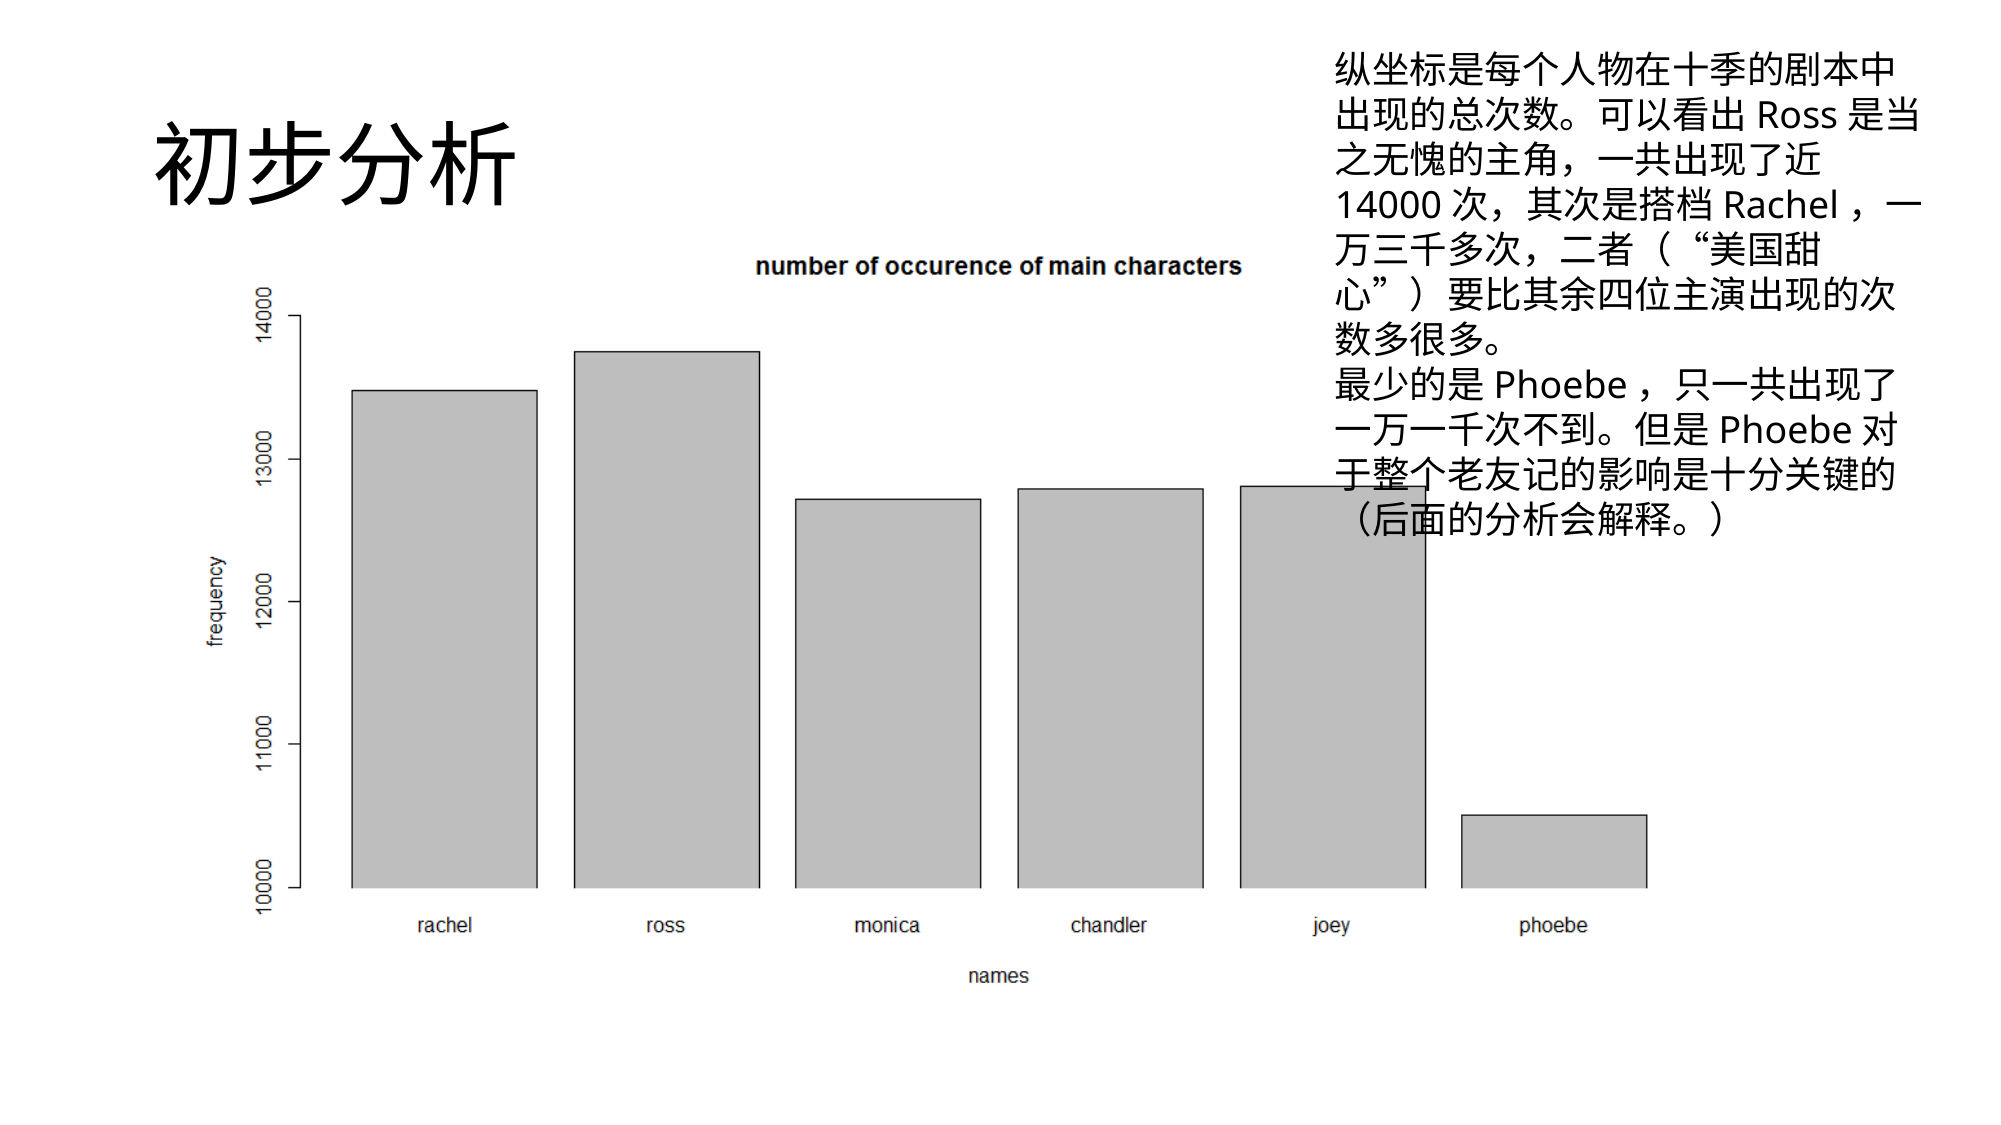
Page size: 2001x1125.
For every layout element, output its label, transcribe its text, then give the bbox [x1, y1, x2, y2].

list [199, 214, 1751, 1014]
title 初步分析 [137, 59, 1320, 278]
text_box 纵坐标是每个人物在十季的剧本中出现的总次数。可以看出Ross是当之无愧的主角，一共出现了近14000次，其次是搭档Rachel，一万三千多次，二者（“美国甜心”）要比其余四位主演出现的次数多很多。 最少的是Phoebe，只一共出现了一万一千次不到。但是Phoebe对于整个老友记的影响是十分关键的（后面的分析会解释。） [1320, 38, 1946, 549]
